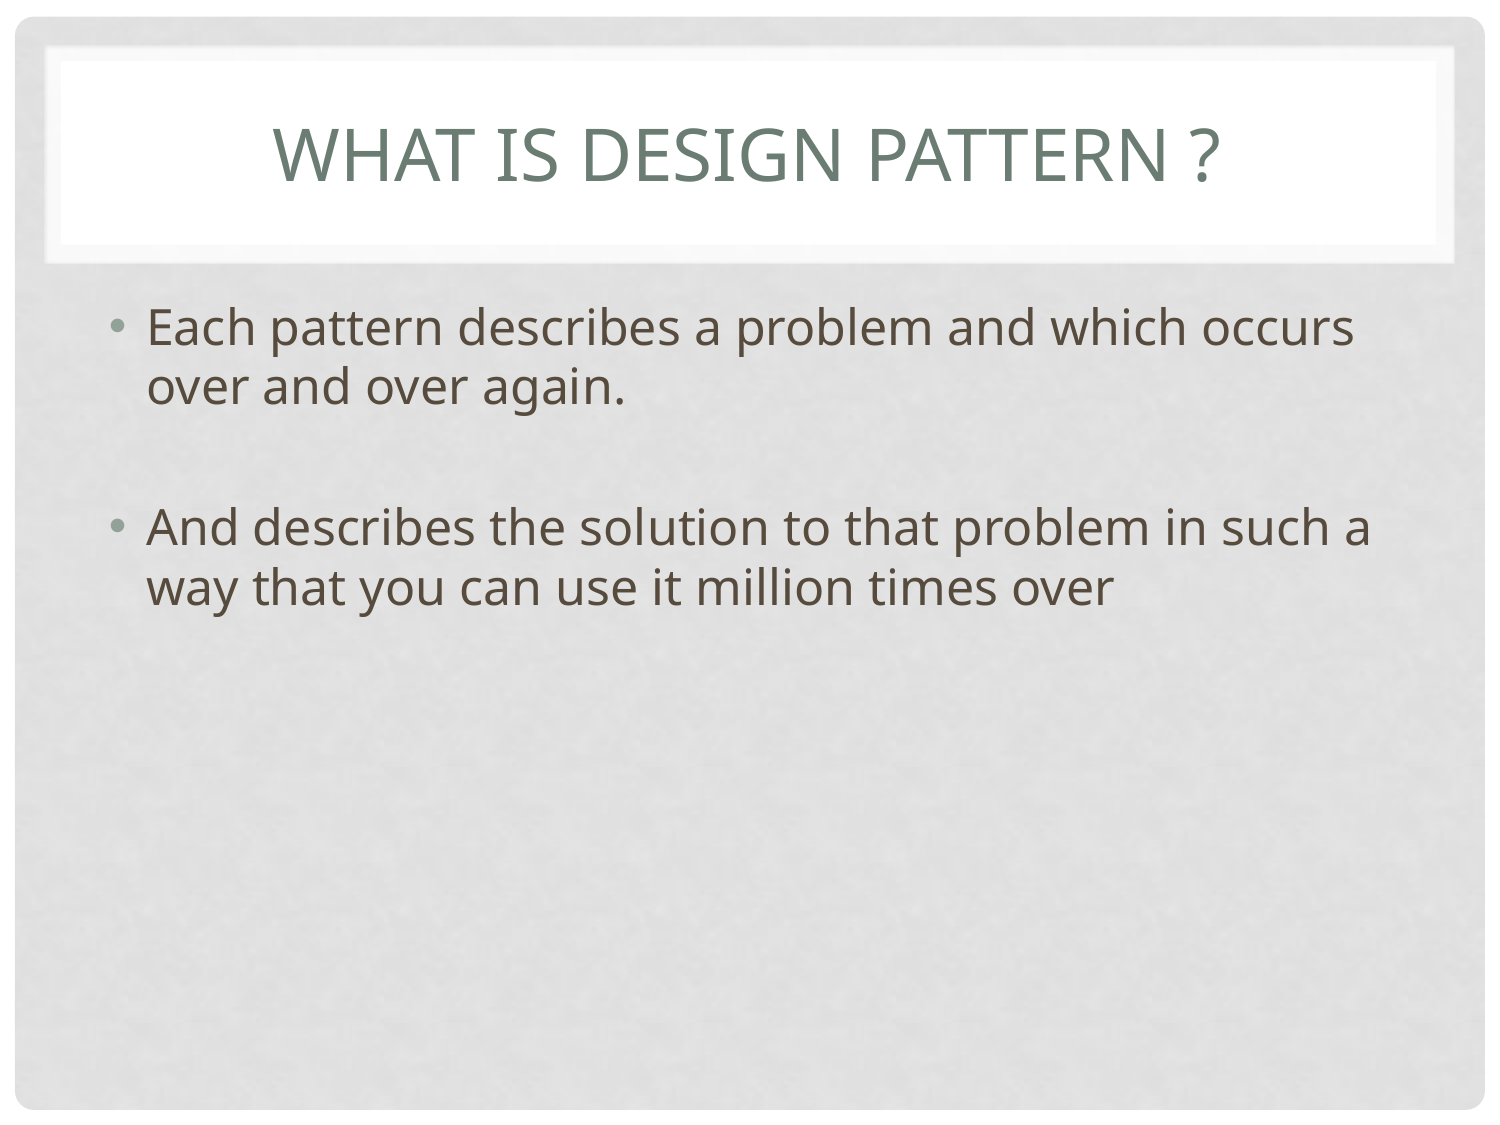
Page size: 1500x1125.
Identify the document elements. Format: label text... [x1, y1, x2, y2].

list Each pattern describes a problem and which occurs over and over again. And describes the solution to that problem in such a way that you can use it million times over [75, 287, 1425, 1005]
title WHAT IS DESIGN PATTERN ? [69, 66, 1425, 238]
